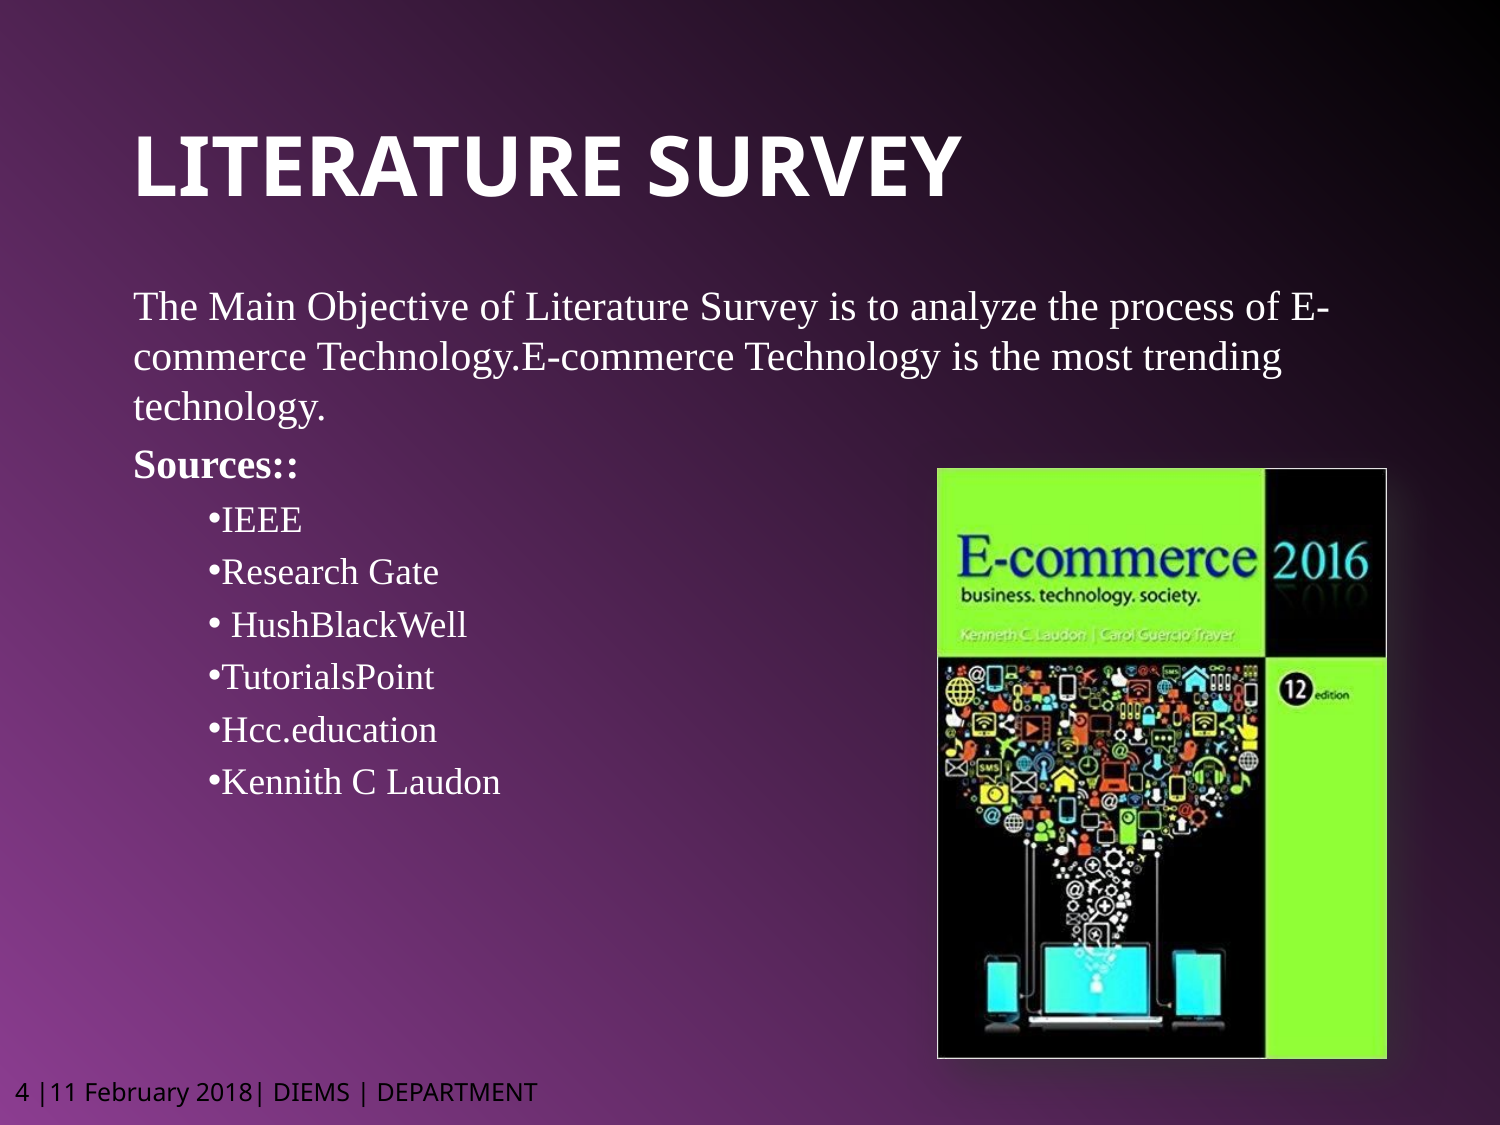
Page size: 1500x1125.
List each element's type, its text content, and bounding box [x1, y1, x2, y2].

picture [937, 468, 1388, 1059]
title literature survey [117, 105, 1393, 423]
list The Main Objective of Literature Survey is to analyze the process of E-commerce Technology.E-commerce Technology is the most trending technology. Sources:: IEEE Research Gate HushBlackWell TutorialsPoint Hcc.education Kennith C Laudon [118, 656, 920, 1043]
